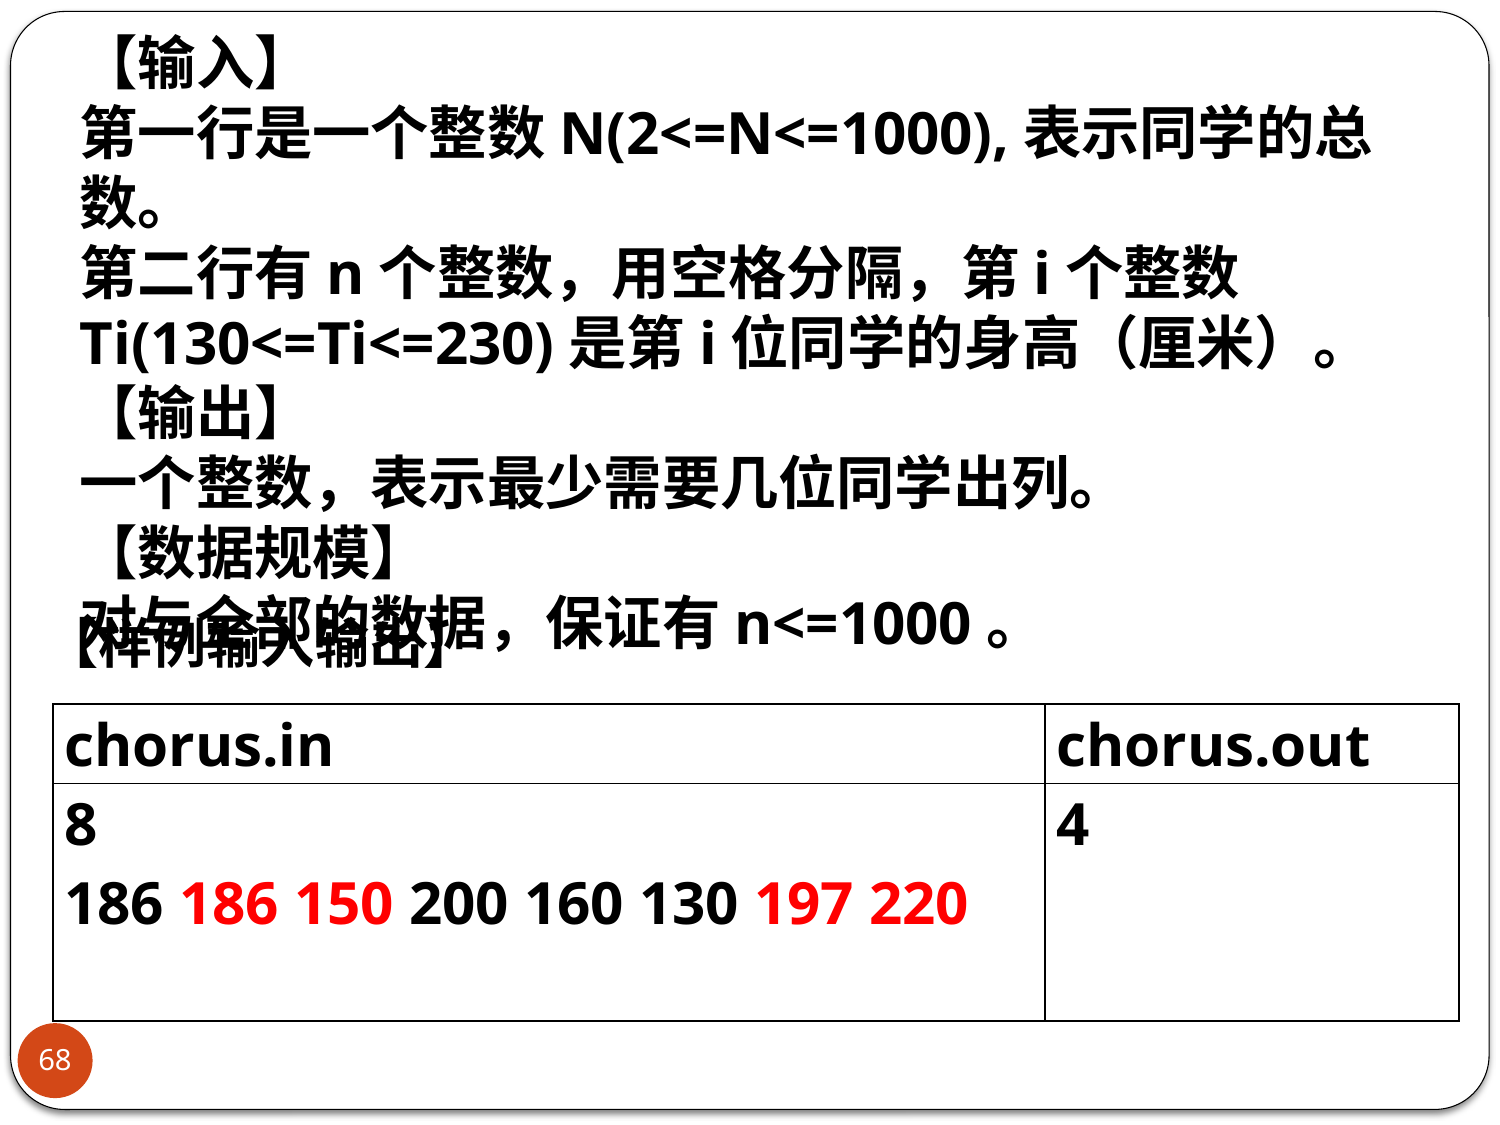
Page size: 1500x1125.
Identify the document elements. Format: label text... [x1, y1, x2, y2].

text_box 【输入】 第一行是一个整数N(2<=N<=1000),表示同学的总数。 第二行有n个整数，用空格分隔，第i个整数Ti(130<=Ti<=230)是第i位同学的身高（厘米）。 【输出】 一个整数，表示最少需要几位同学出列。 【数据规模】 对与全部的数据，保证有n<=1000。 [64, 19, 1436, 664]
table_cell 8 186 186 150 200 160 130 197 220 [54, 784, 1044, 1020]
slide_number 68 [17, 1023, 93, 1099]
list 【样例输入输出】 [29, 602, 1305, 697]
table_header chorus.in [54, 705, 1044, 783]
table_cell 4 [1046, 784, 1458, 1020]
table_header chorus.out [1046, 705, 1458, 783]
